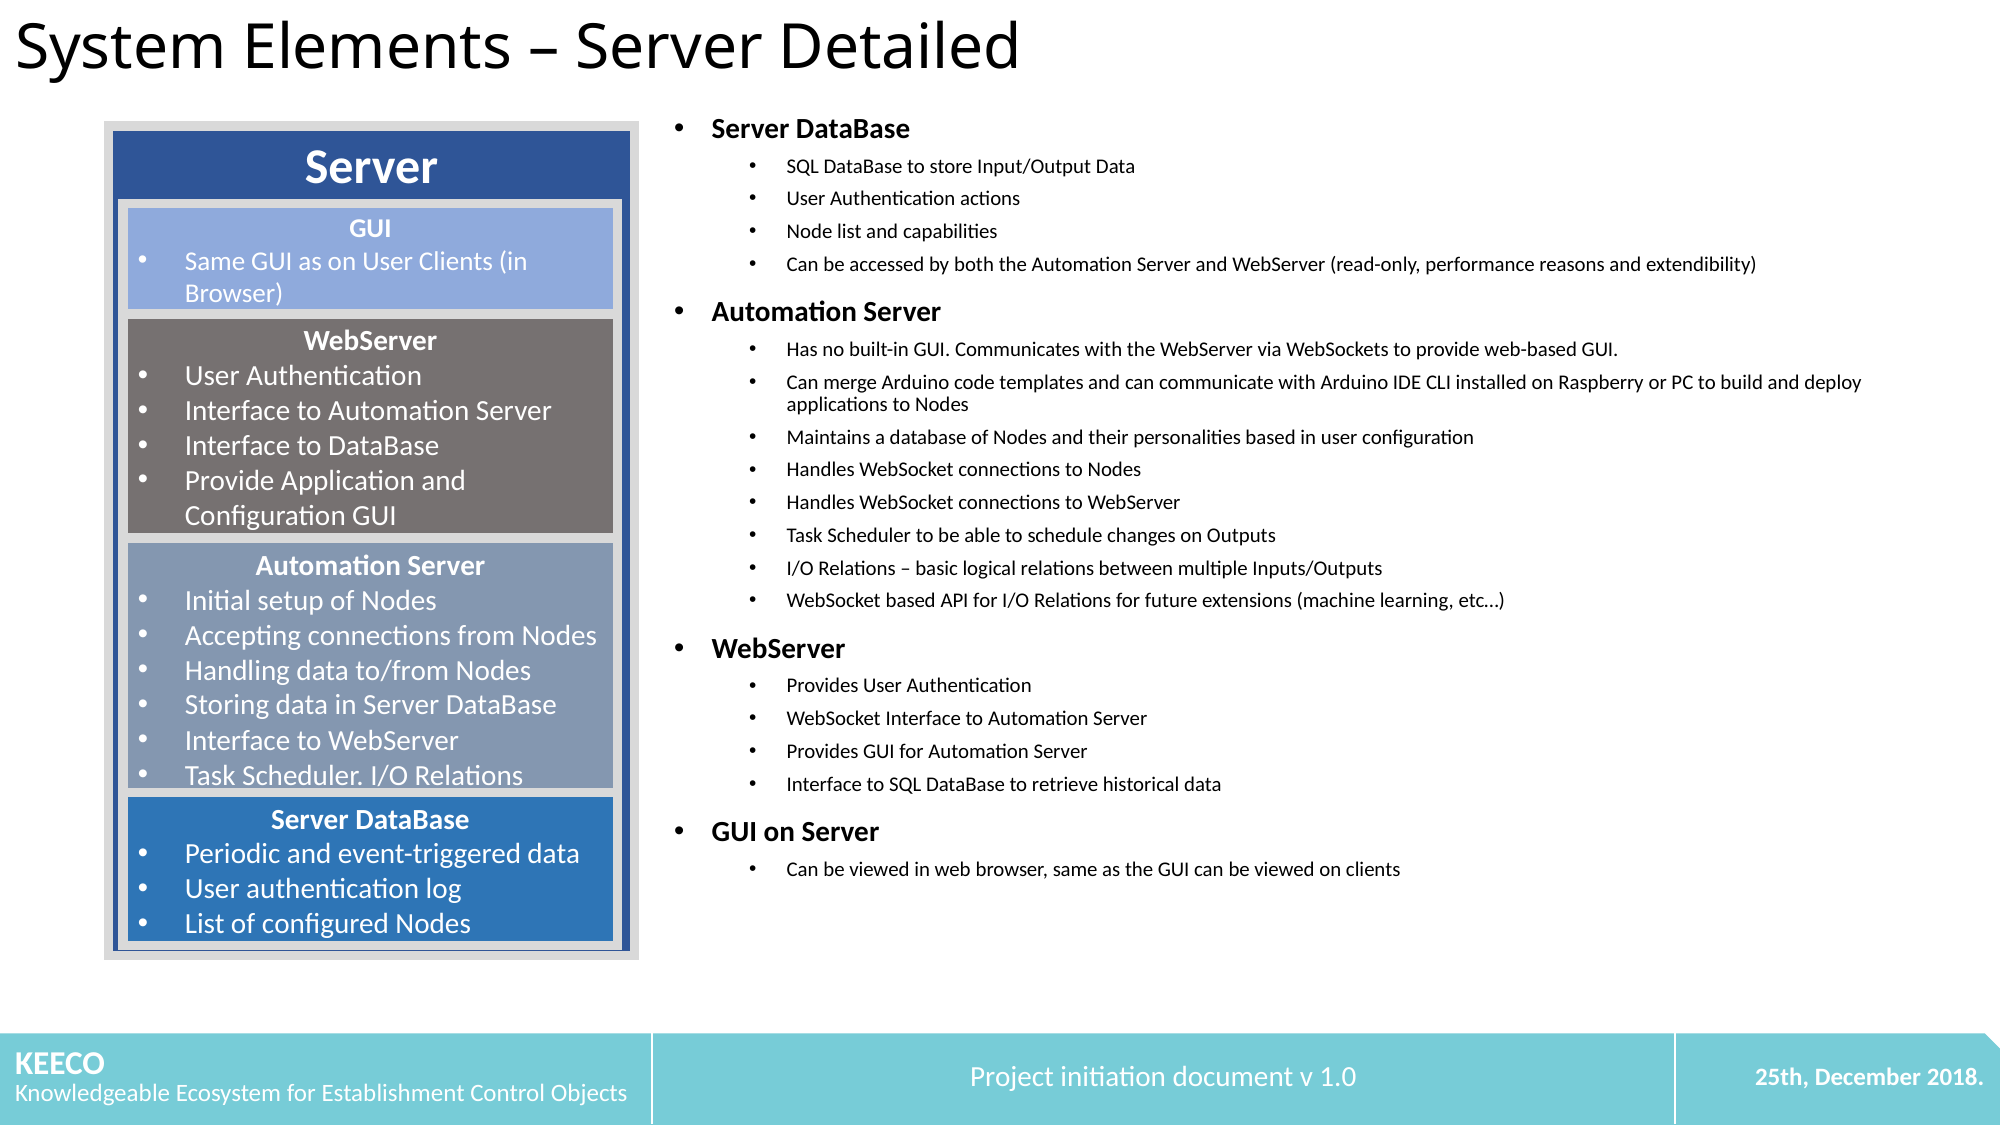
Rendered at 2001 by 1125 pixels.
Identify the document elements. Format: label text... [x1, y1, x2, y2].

table_header KEECO Knowledgeable Ecosystem for Establishment Control Objects [0, 1033, 651, 1124]
text_box System Elements – Server Detailed [0, 0, 2000, 92]
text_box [108, 125, 635, 956]
list Server DataBase SQL DataBase to store Input/Output Data User Authentication actions Node list and capabilities Can be accessed by both the Automation Server and WebServer (read-only, performance reasons and extendibility) Automation Server Has no built-in GUI. Communicates with the WebServer via WebSockets to provide web-based GUI. Can merge Arduino code templates and can communicate with Arduino IDE CLI installed on Raspberry or PC to build and deploy applications to Nodes Maintains a database of Nodes and their personalities based in user configuration Handles WebSocket connections to Nodes Handles WebSocket connections to WebServer Task Scheduler to be able to schedule changes on Outputs I/O Relations – basic logical relations between multiple Inputs/Outputs WebSocket based API for I/O Relations for future extensions (machine learning, etc…) WebServer Provides User Authentication WebSocket Interface to Automation Server Provides GUI for Automation Server Interface to SQL DataBase to retrieve historical data GUI on Server Can be viewed in web browser, same as the GUI can be viewed on clients [659, 105, 1979, 1014]
table_header Project initiation document v 1.0 [653, 1033, 1674, 1124]
table_header 25th, December 2018. [1676, 1033, 2000, 1124]
